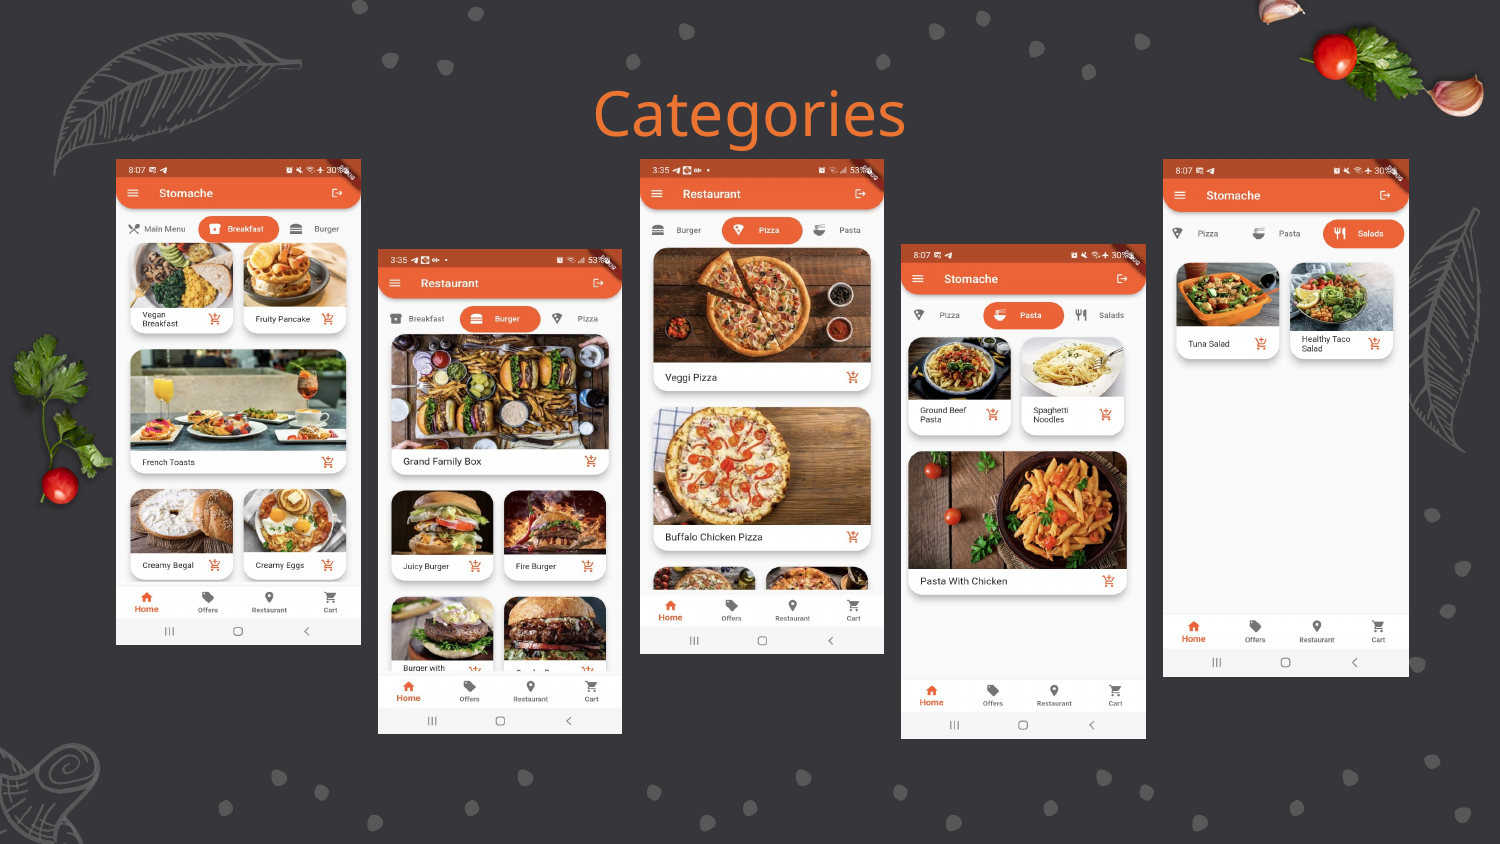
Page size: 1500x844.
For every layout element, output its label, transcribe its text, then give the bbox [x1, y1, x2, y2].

picture [901, 244, 1146, 740]
picture [1163, 159, 1409, 677]
picture [116, 159, 361, 645]
picture [639, 159, 884, 655]
picture [5, 330, 113, 515]
picture [378, 249, 623, 735]
picture [1245, 0, 1490, 121]
title Categories [116, 86, 1383, 136]
